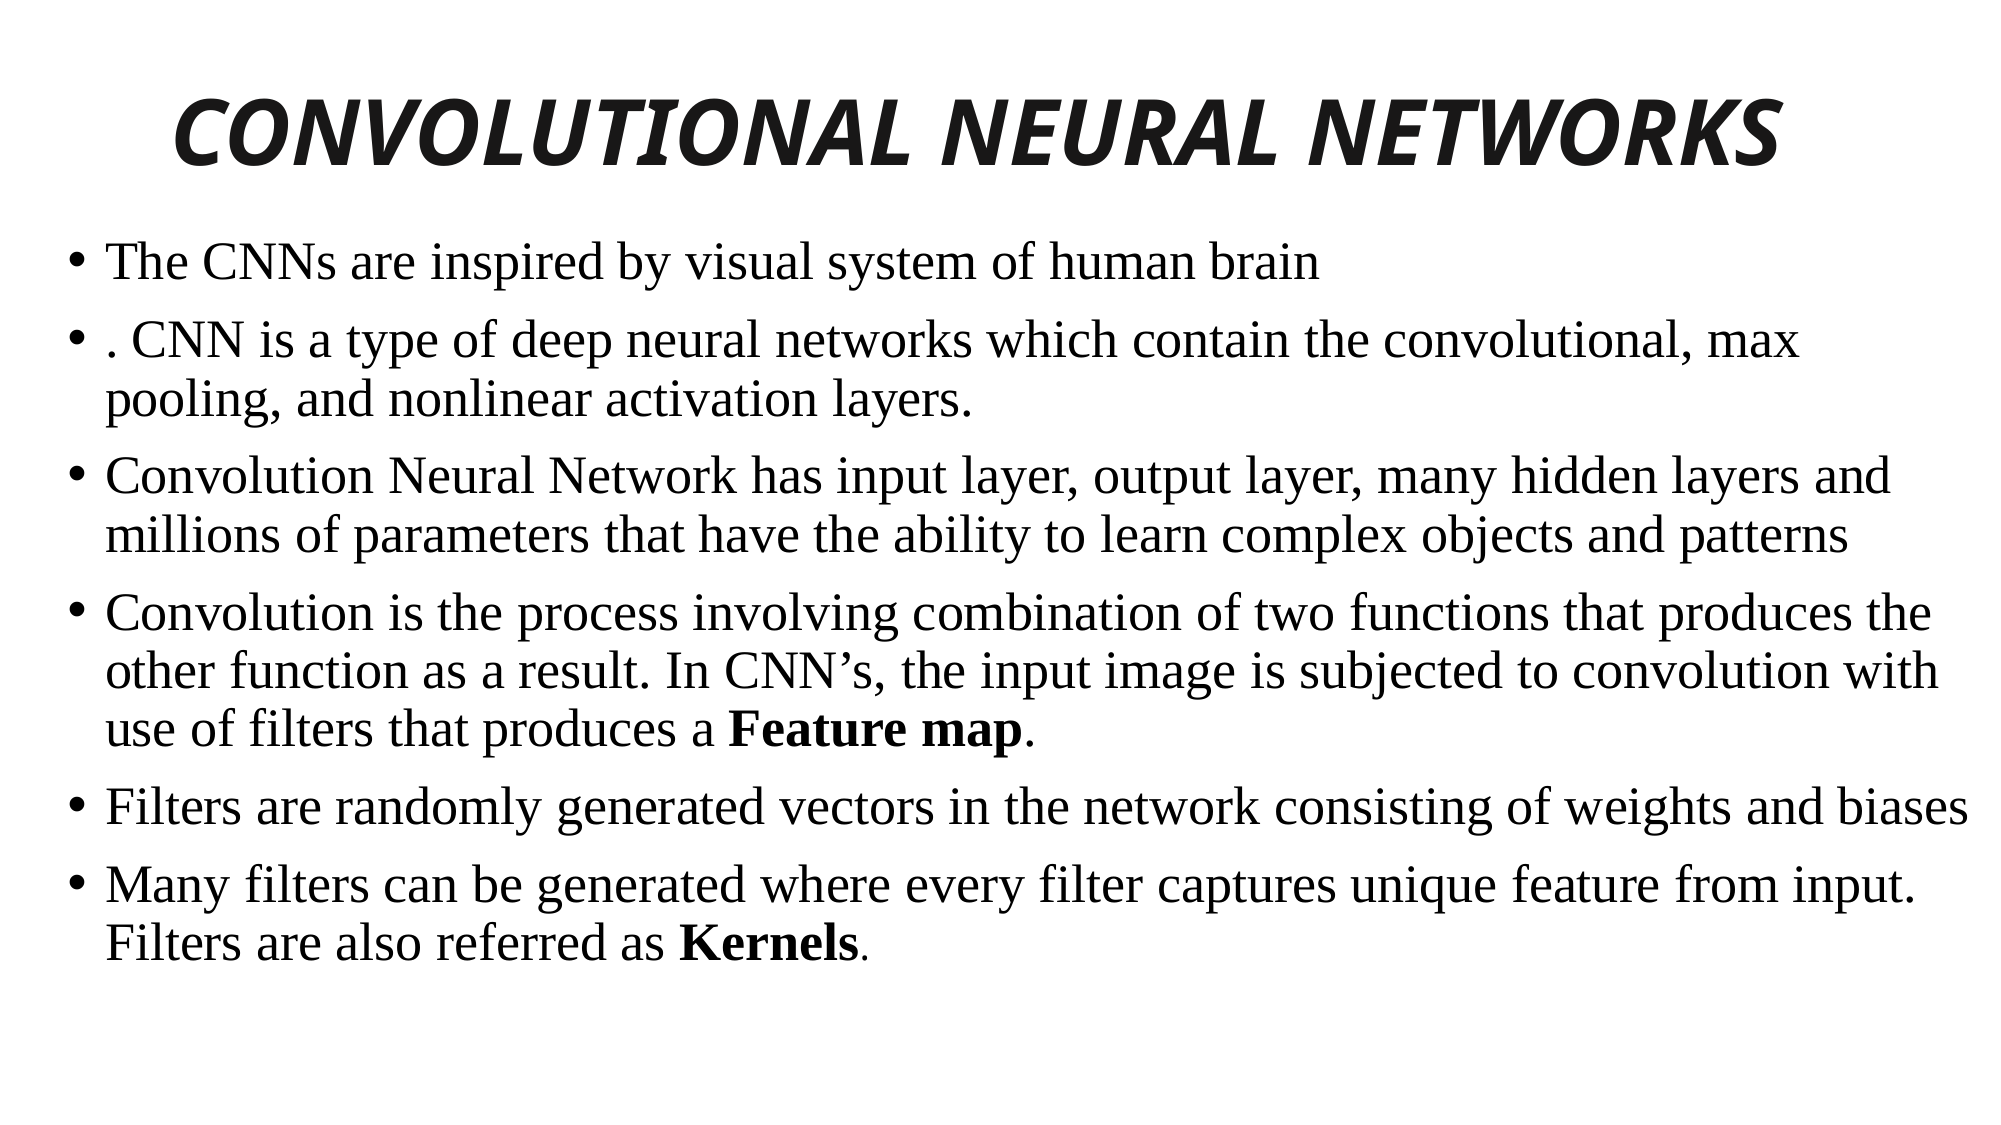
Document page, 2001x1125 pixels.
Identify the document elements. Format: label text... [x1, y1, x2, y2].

list The CNNs are inspired by visual system of human brain . CNN is a type of deep neural networks which contain the convolutional, max pooling, and nonlinear activation layers. Convolution Neural Network has input layer, output layer, many hidden layers and millions of parameters that have the ability to learn complex objects and patterns Convolution is the process involving combination of two functions that produces the other function as a result. In CNN’s, the input image is subjected to convolution with use of filters that produces a Feature map. Filters are randomly generated vectors in the network consisting of weights and biases Many filters can be generated where every filter captures unique feature from input. Filters are also referred as Kernels. [52, 225, 1990, 1045]
title CONVOLUTIONAL NEURAL NETWORKS [155, 46, 1886, 225]
